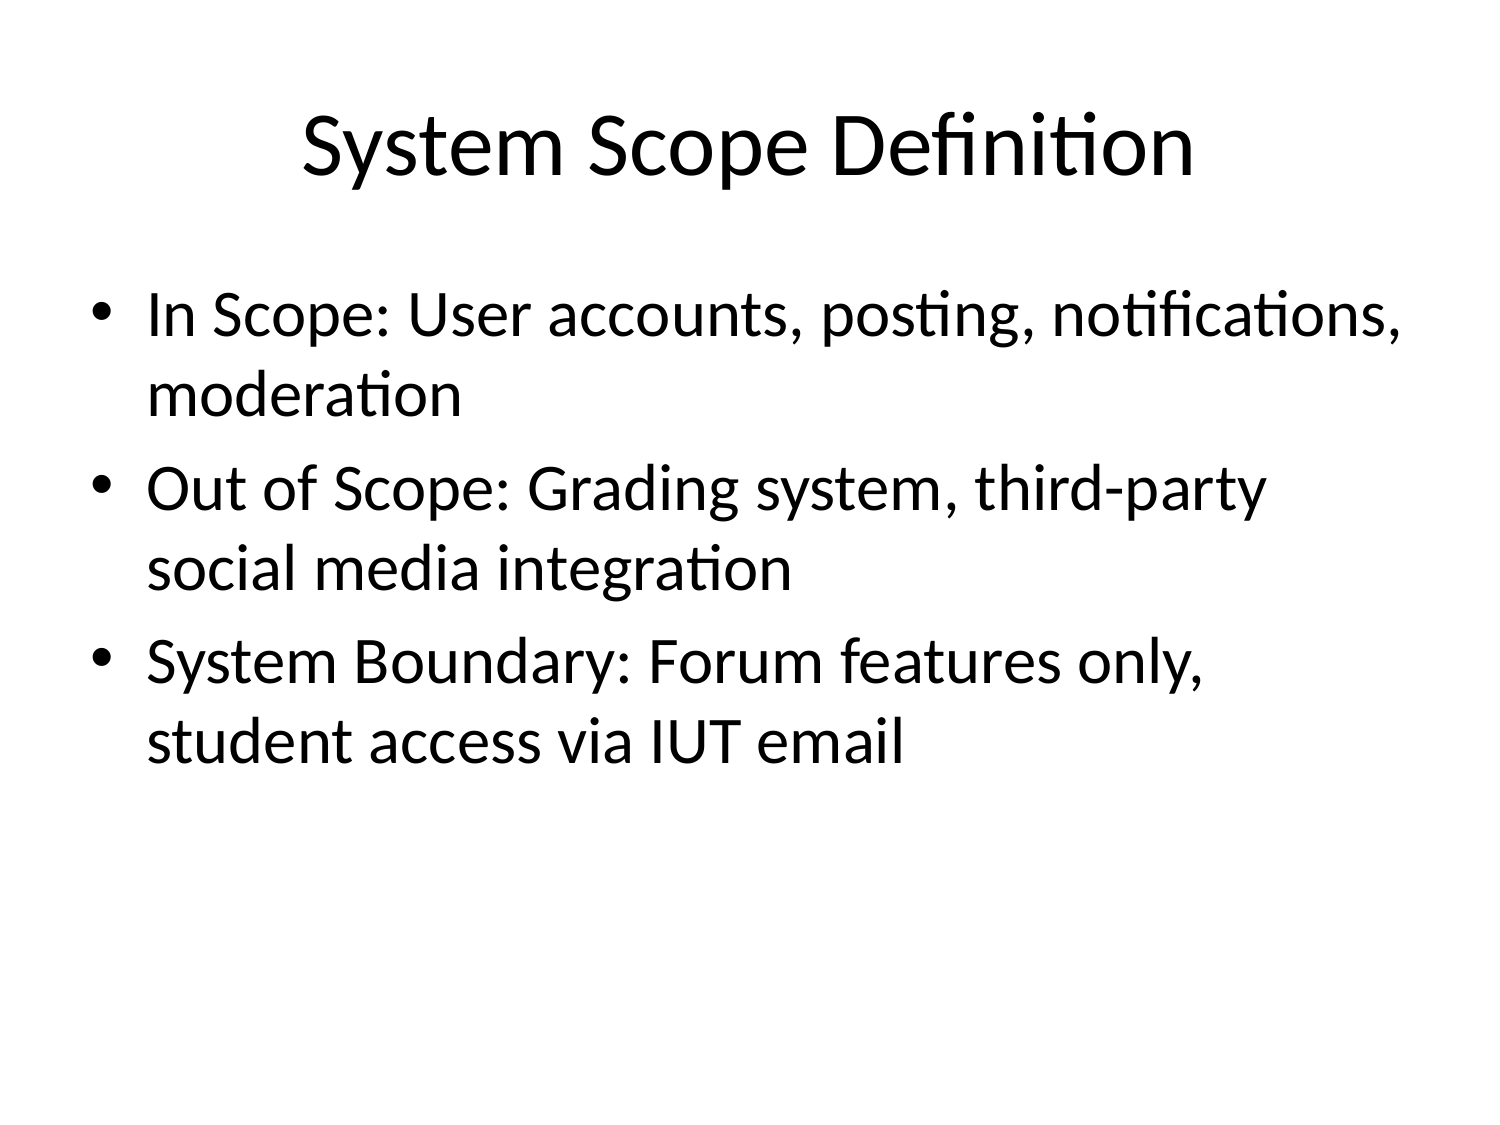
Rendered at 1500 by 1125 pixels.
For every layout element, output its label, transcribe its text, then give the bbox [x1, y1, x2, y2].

list In Scope: User accounts, posting, notifications, moderation Out of Scope: Grading system, third-party social media integration System Boundary: Forum features only, student access via IUT email [75, 262, 1425, 1005]
title System Scope Definition [75, 45, 1425, 233]
